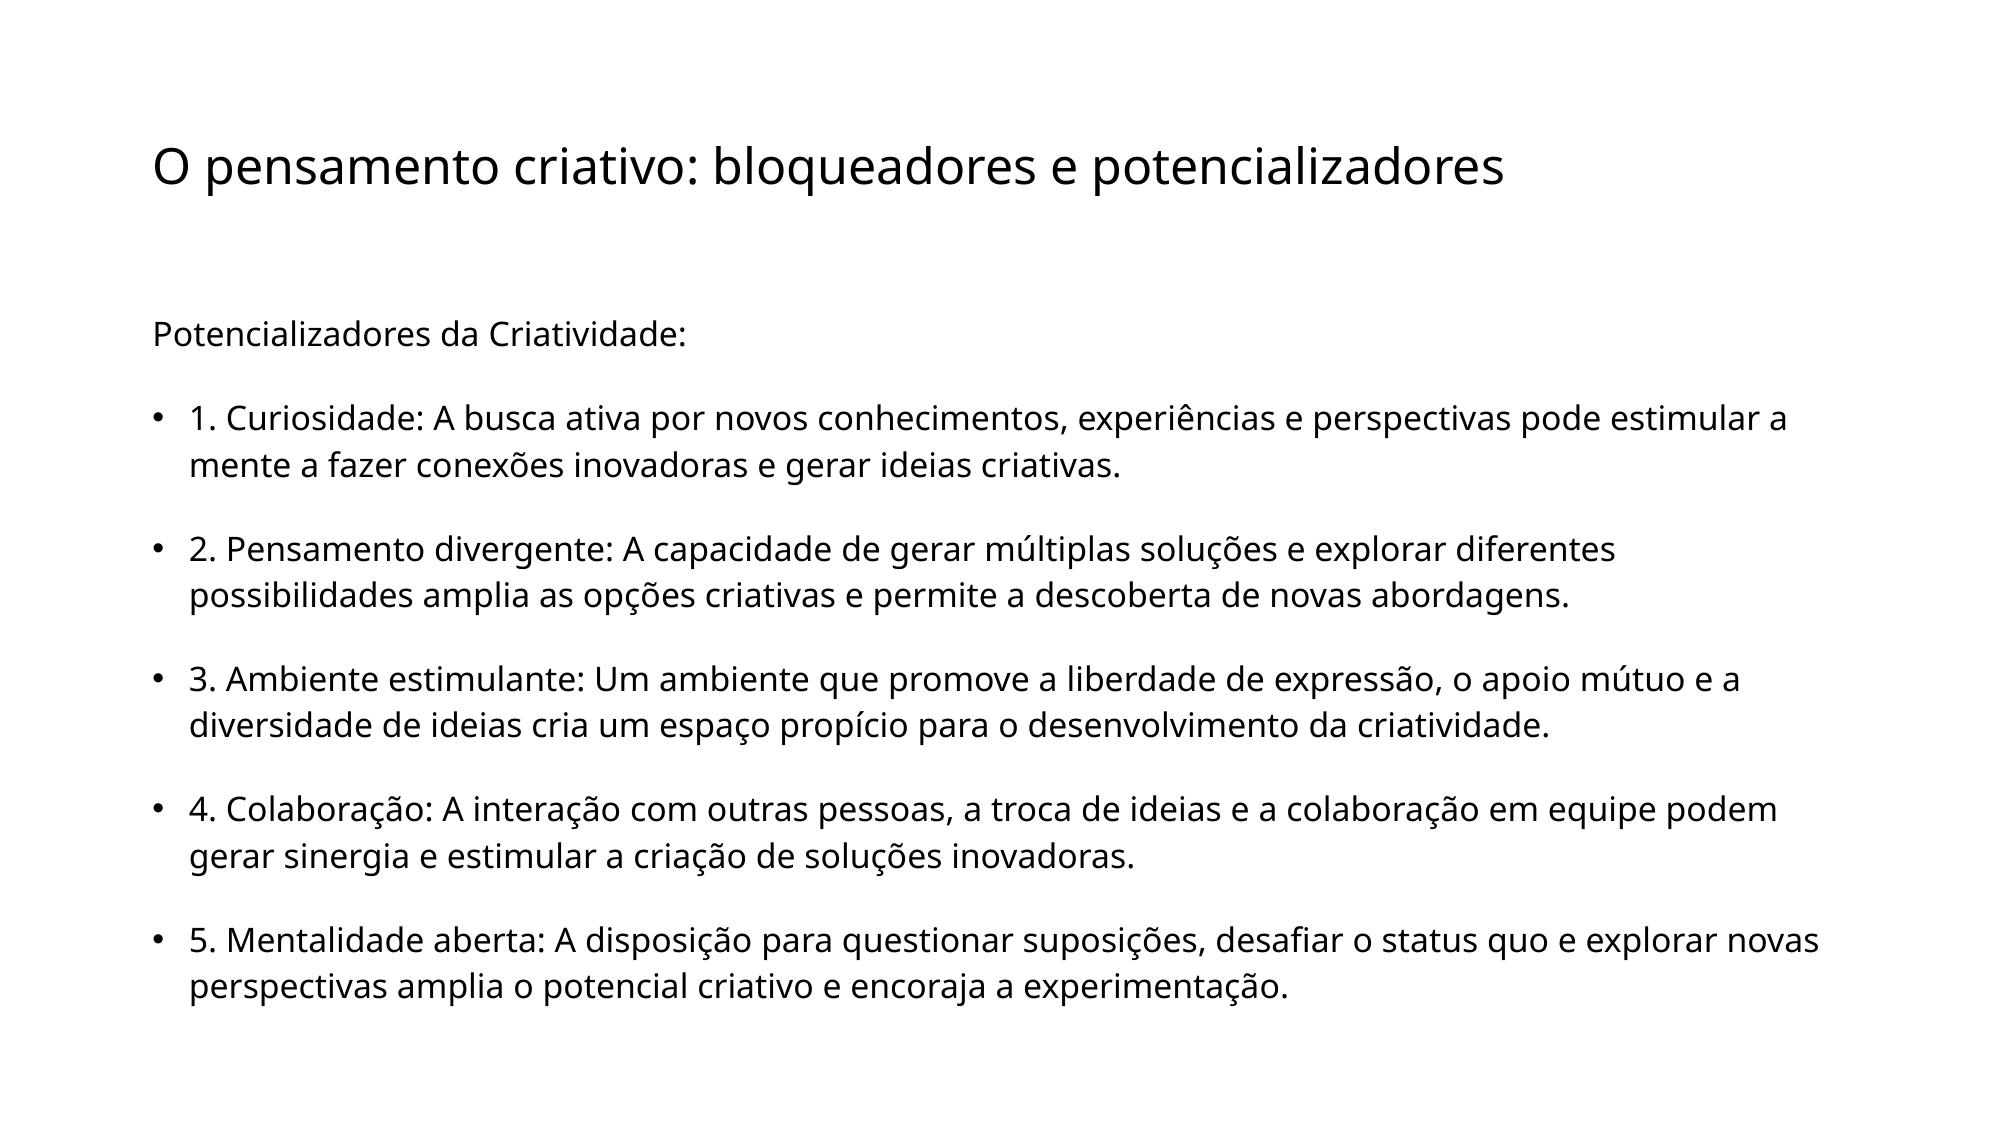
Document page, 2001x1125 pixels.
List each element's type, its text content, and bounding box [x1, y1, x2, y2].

list Potencializadores da Criatividade: 1. Curiosidade: A busca ativa por novos conhecimentos, experiências e perspectivas pode estimular a mente a fazer conexões inovadoras e gerar ideias criativas. 2. Pensamento divergente: A capacidade de gerar múltiplas soluções e explorar diferentes possibilidades amplia as opções criativas e permite a descoberta de novas abordagens. 3. Ambiente estimulante: Um ambiente que promove a liberdade de expressão, o apoio mútuo e a diversidade de ideias cria um espaço propício para o desenvolvimento da criatividade. 4. Colaboração: A interação com outras pessoas, a troca de ideias e a colaboração em equipe podem gerar sinergia e estimular a criação de soluções inovadoras. 5. Mentalidade aberta: A disposição para questionar suposições, desafiar o status quo e explorar novas perspectivas amplia o potencial criativo e encoraja a experimentação. [137, 299, 1863, 1014]
title O pensamento criativo: bloqueadores e potencializadores [137, 59, 1863, 278]
